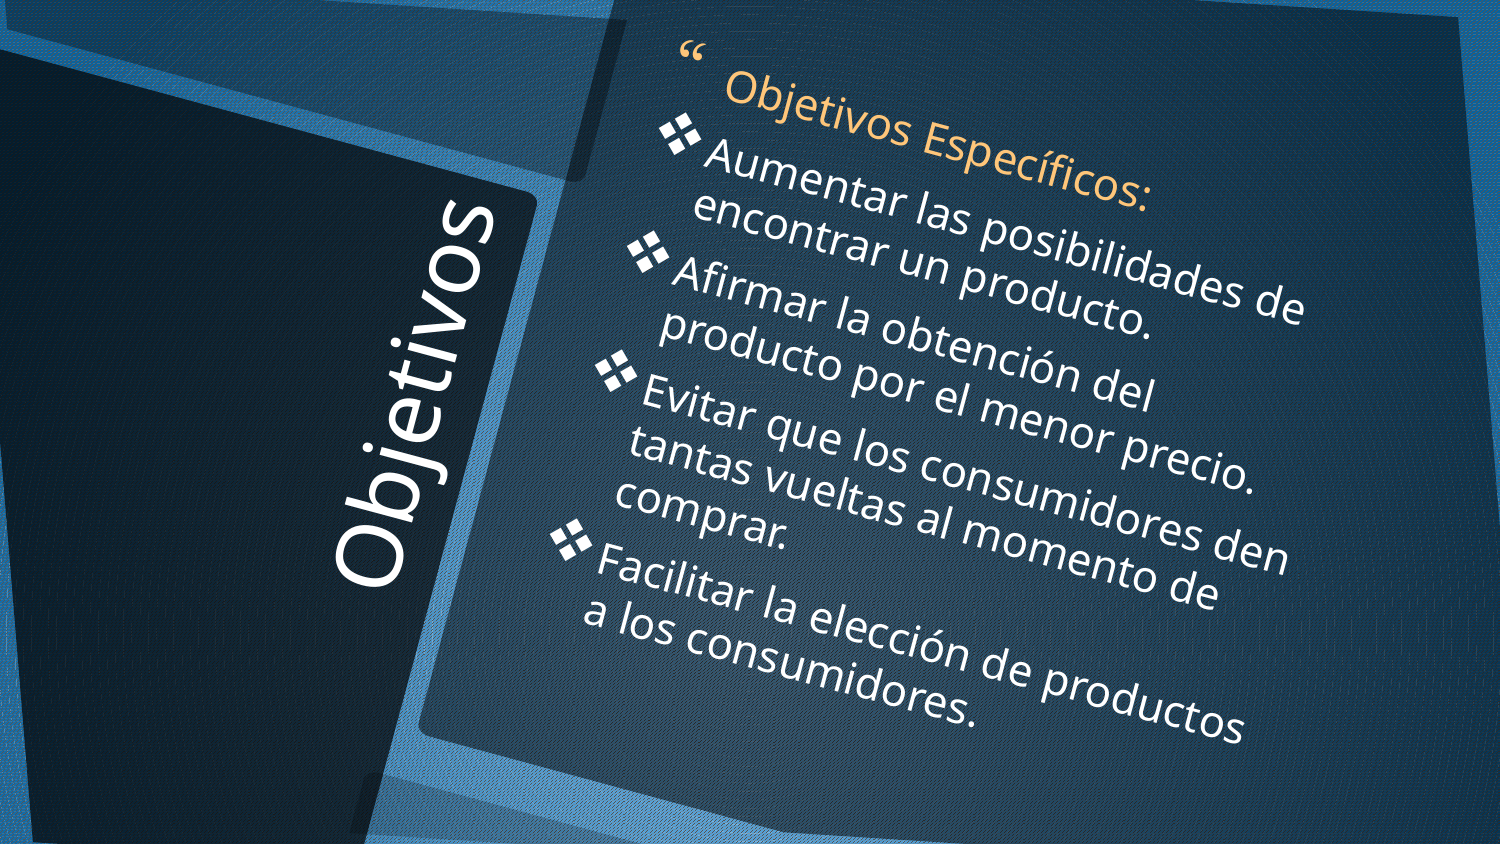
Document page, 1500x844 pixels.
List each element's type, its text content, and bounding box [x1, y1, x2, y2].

title Objetivos [96, 126, 527, 801]
list Objetivos Específicos: Aumentar las posibilidades de encontrar un producto. Afirmar la obtención del producto por el menor precio. Evitar que los consumidores den tantas vueltas al momento de comprar. Facilitar la elección de productos a los consumidores. [502, 29, 1403, 831]
